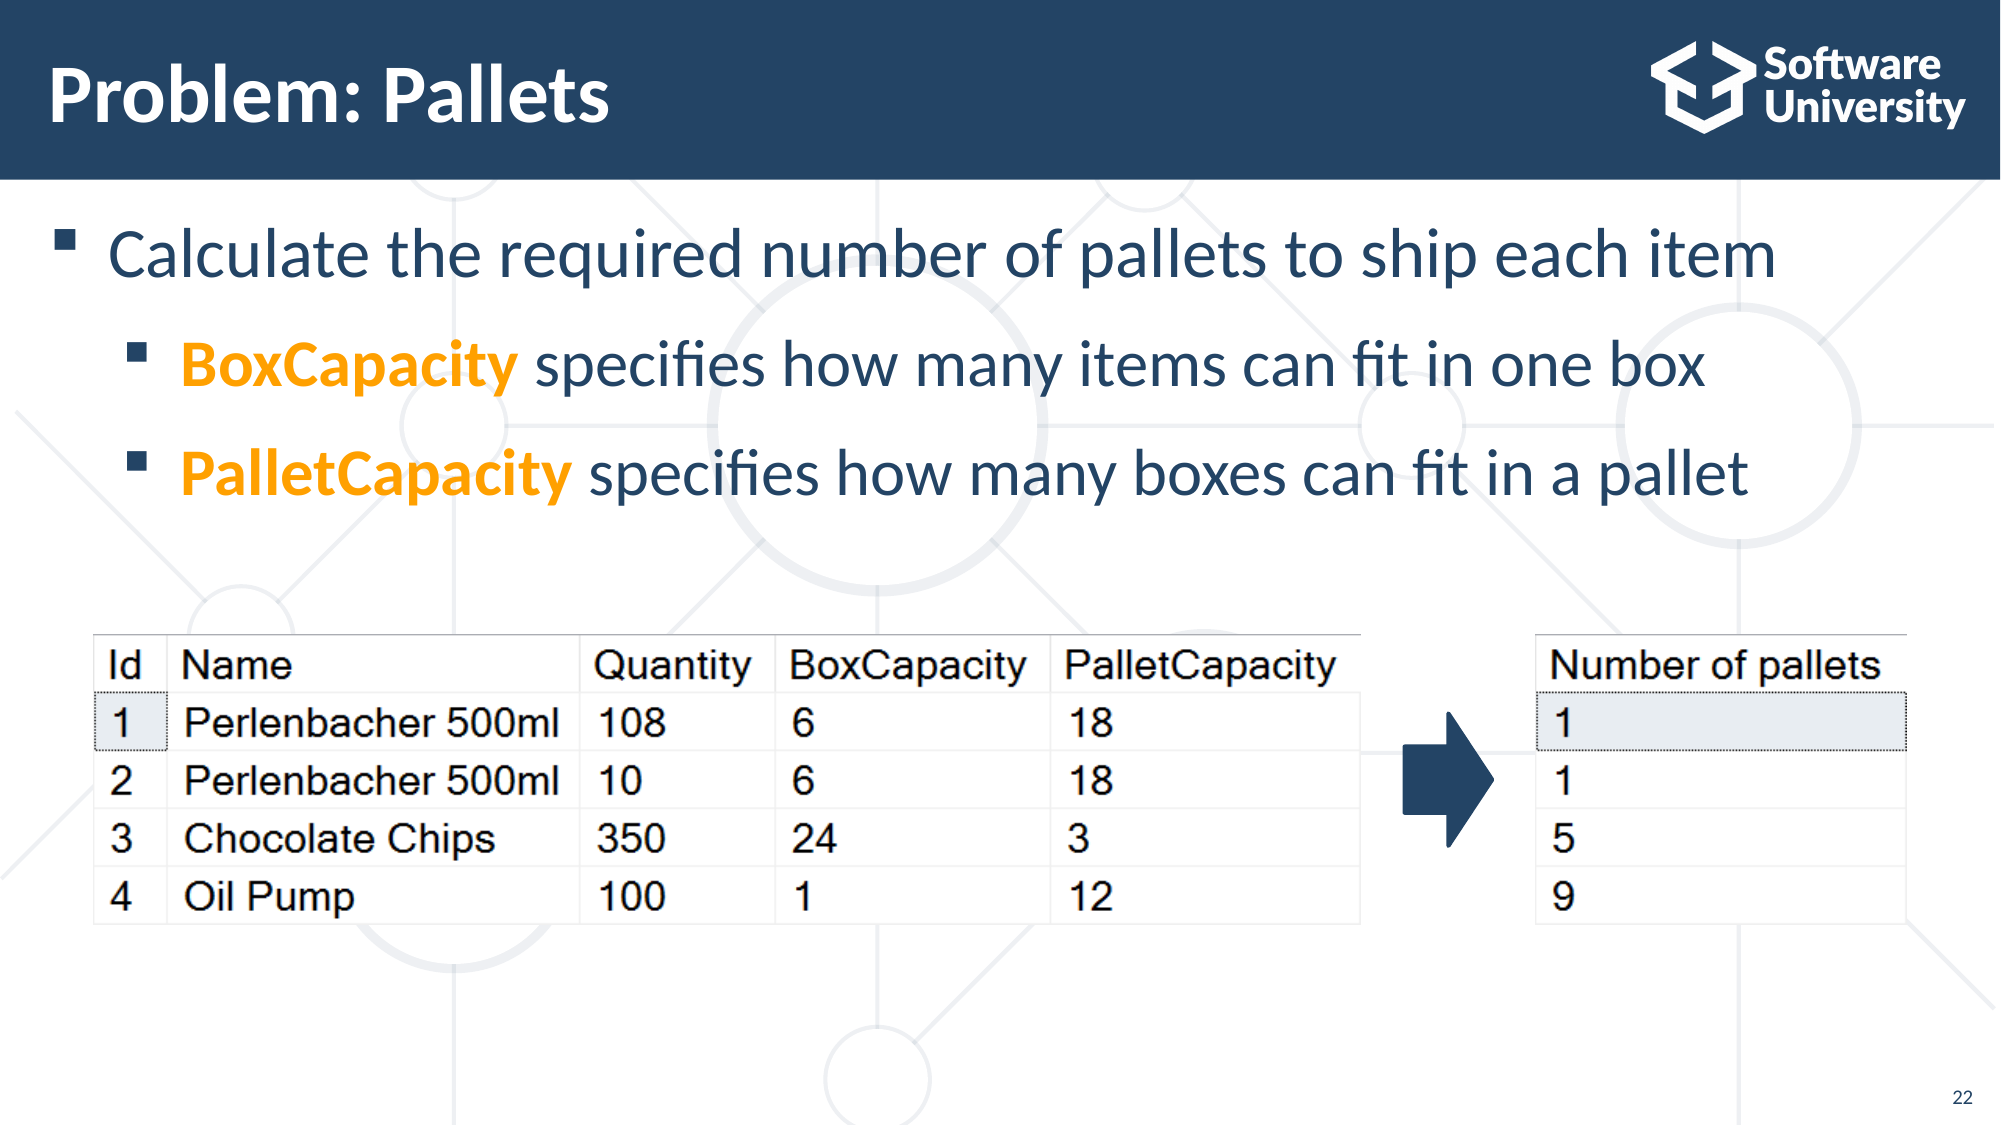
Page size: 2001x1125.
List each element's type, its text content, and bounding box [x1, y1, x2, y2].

picture [1651, 41, 1966, 134]
slide_number 22 [1927, 1067, 1989, 1117]
title Problem: Pallets [31, 16, 1625, 162]
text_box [93, 634, 1907, 926]
list Calculate the required number of pallets to ship each item BoxCapacity specifies how many items can fit in one box PalletCapacity specifies how many boxes can fit in a pallet [31, 196, 1970, 1104]
